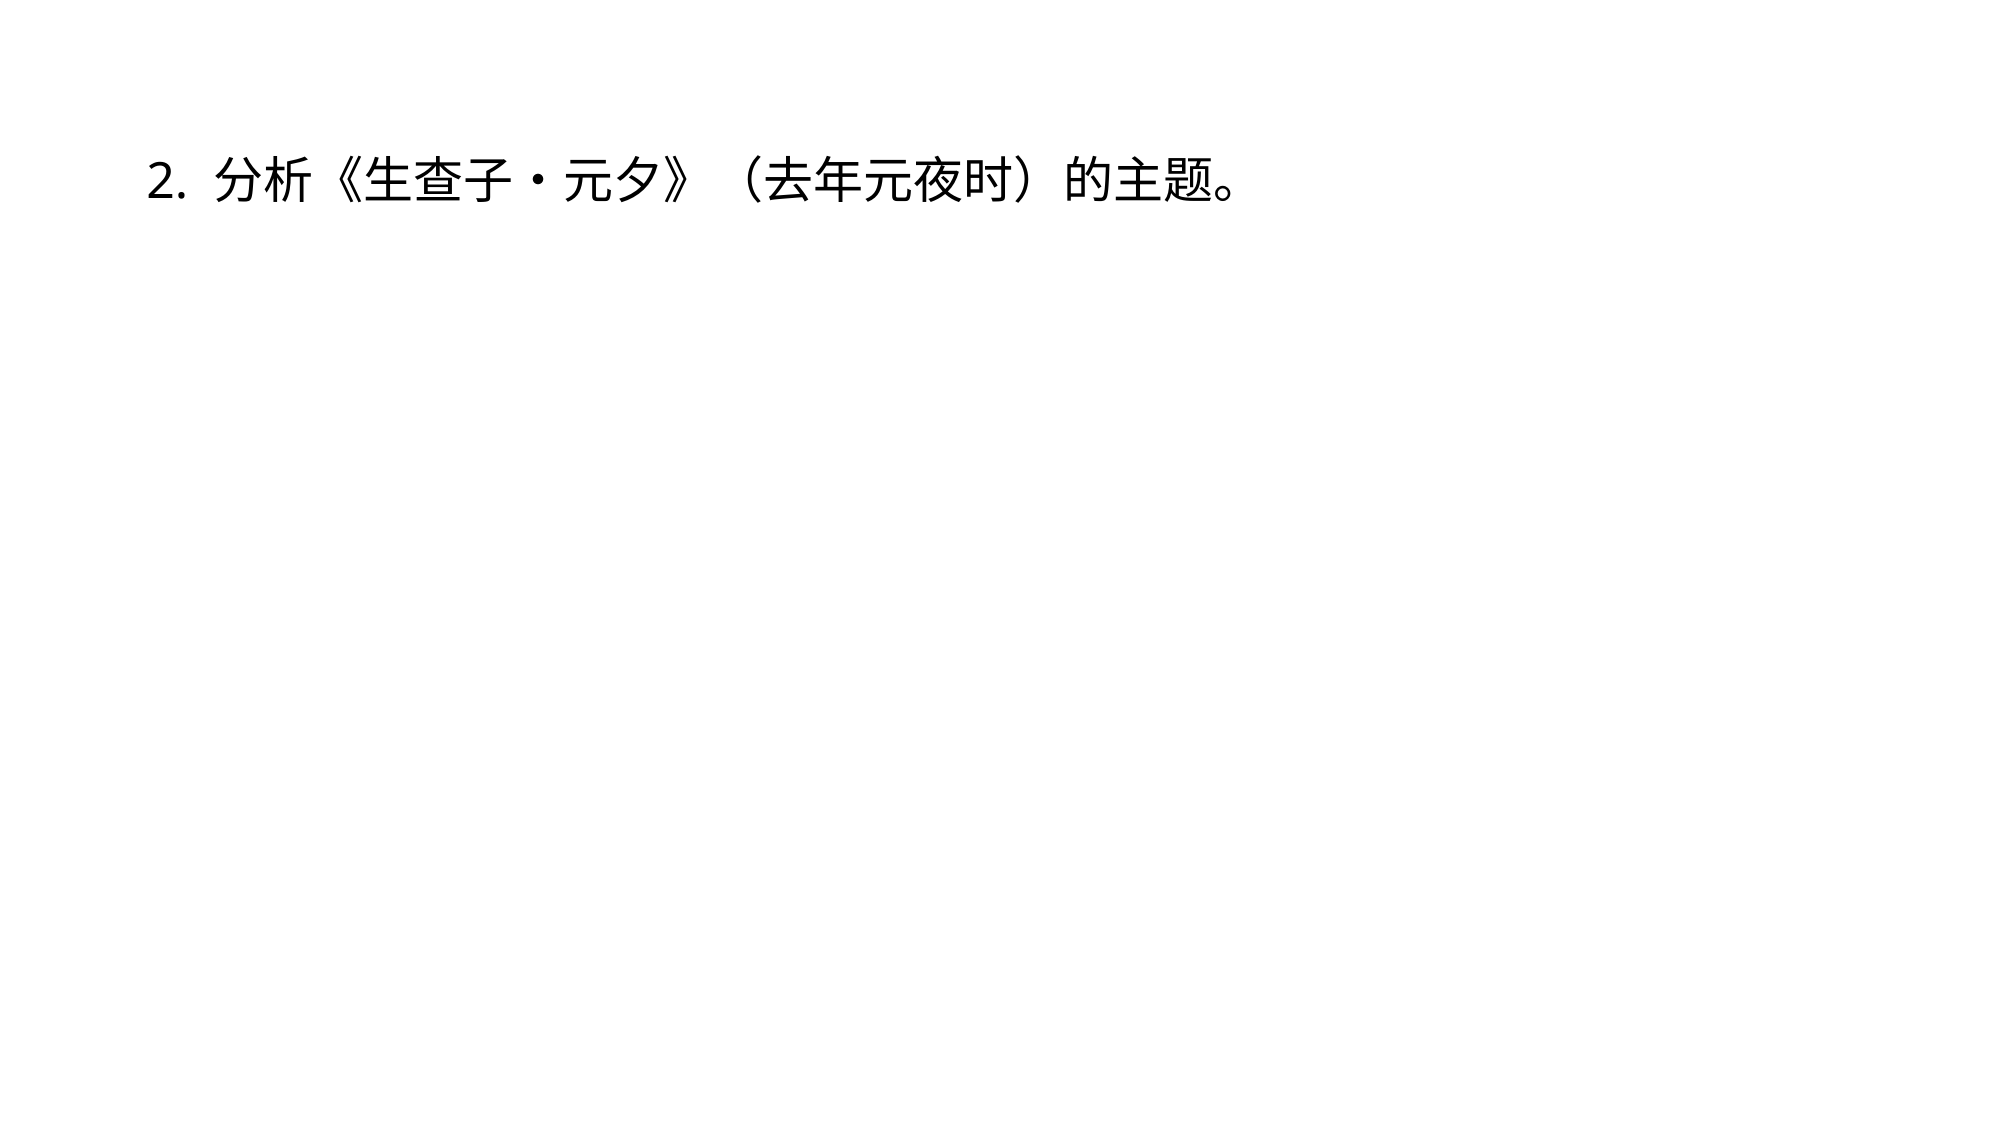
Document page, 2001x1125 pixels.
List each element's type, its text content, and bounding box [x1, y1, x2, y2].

text_box 2. 分析《生查子•元夕》（去年元夜时）的主题。 [131, 140, 1663, 261]
